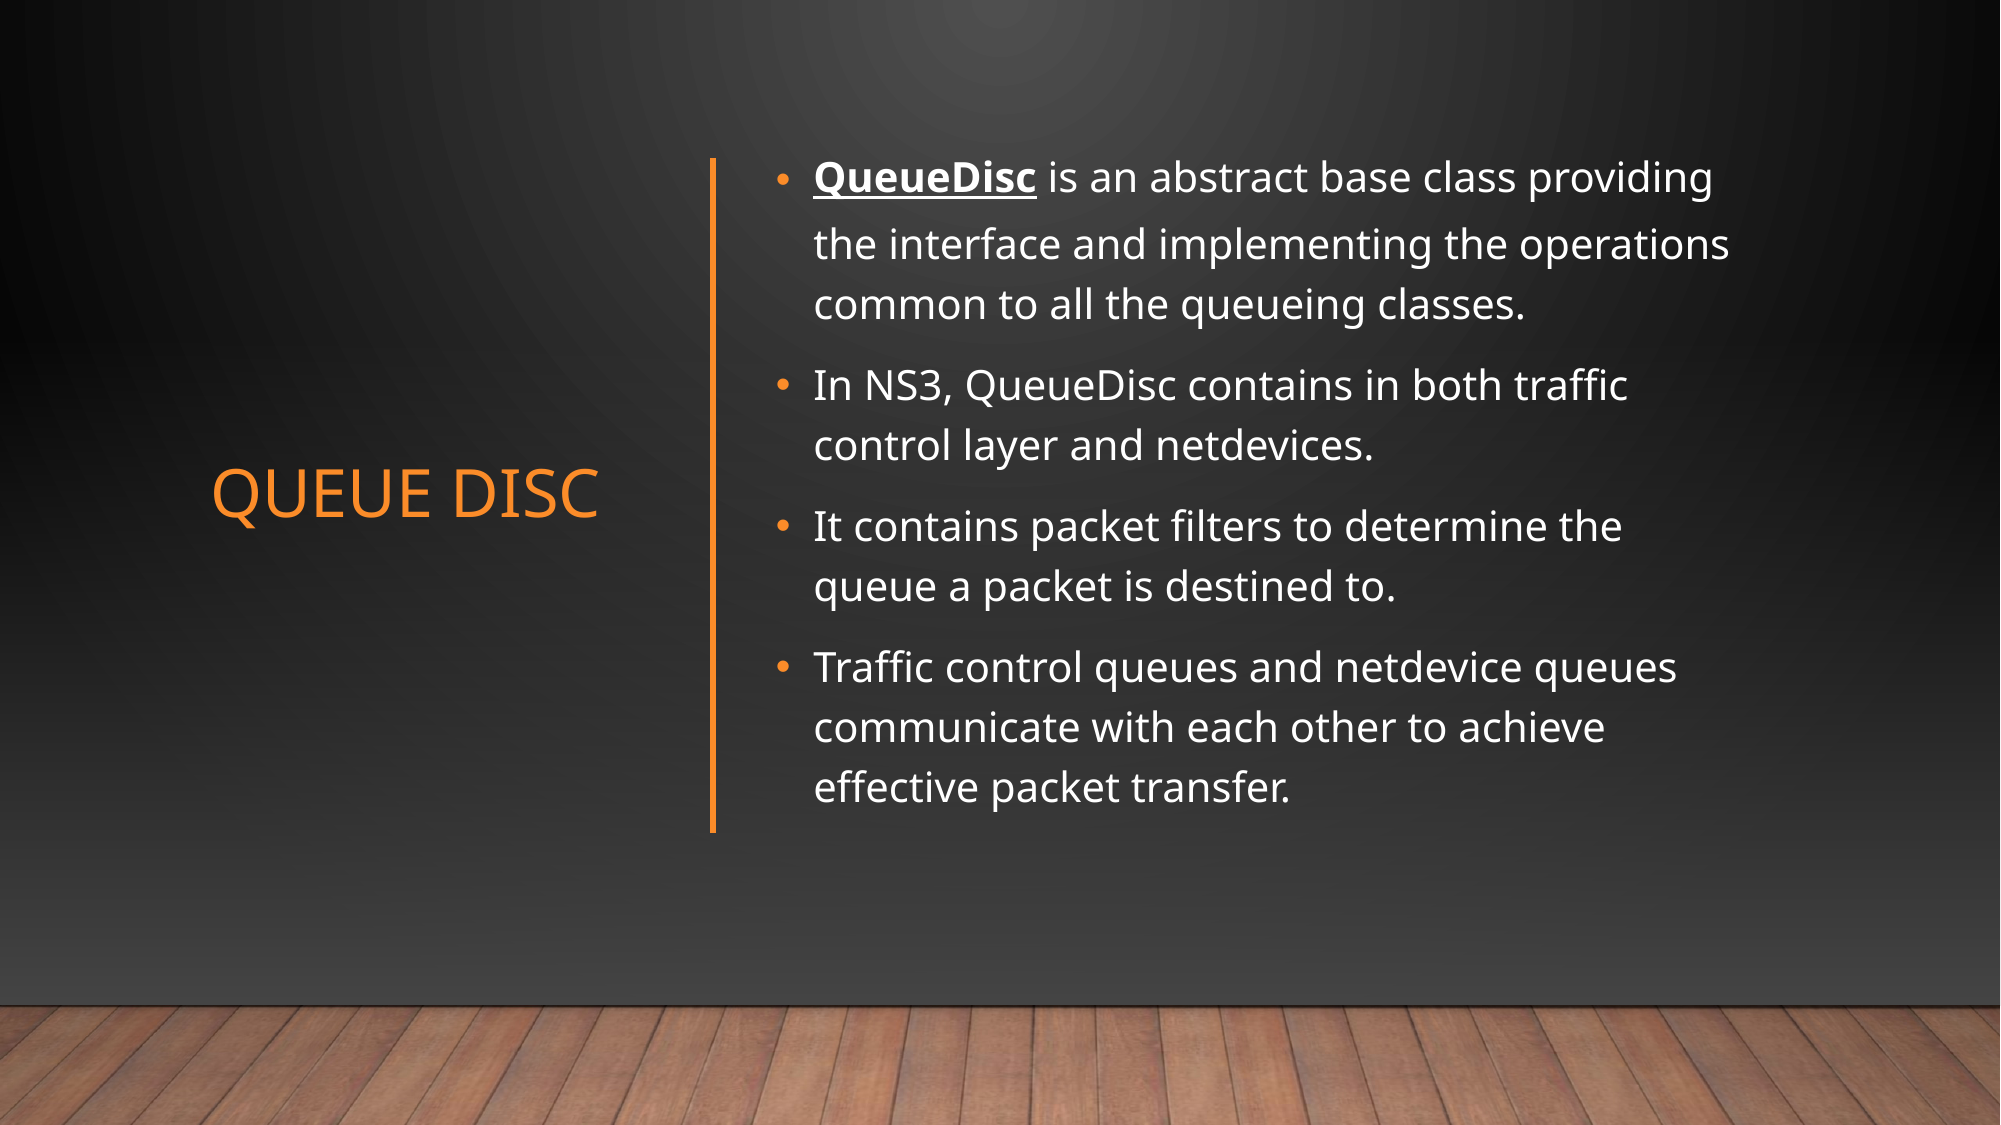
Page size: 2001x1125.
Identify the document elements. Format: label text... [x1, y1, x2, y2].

list QueueDisc is an abstract base class providing the interface and implementing the operations common to all the queueing classes. In NS3, QueueDisc contains in both traffic control layer and netdevices. It contains packet filters to determine the queue a packet is destined to. Traffic control queues and netdevice queues communicate with each other to achieve effective packet transfer. [760, 131, 1762, 859]
text_box [0, 330, 2000, 1005]
picture [0, 1005, 2000, 1125]
title Queue disc [146, 131, 665, 859]
text_box [0, 0, 2000, 330]
